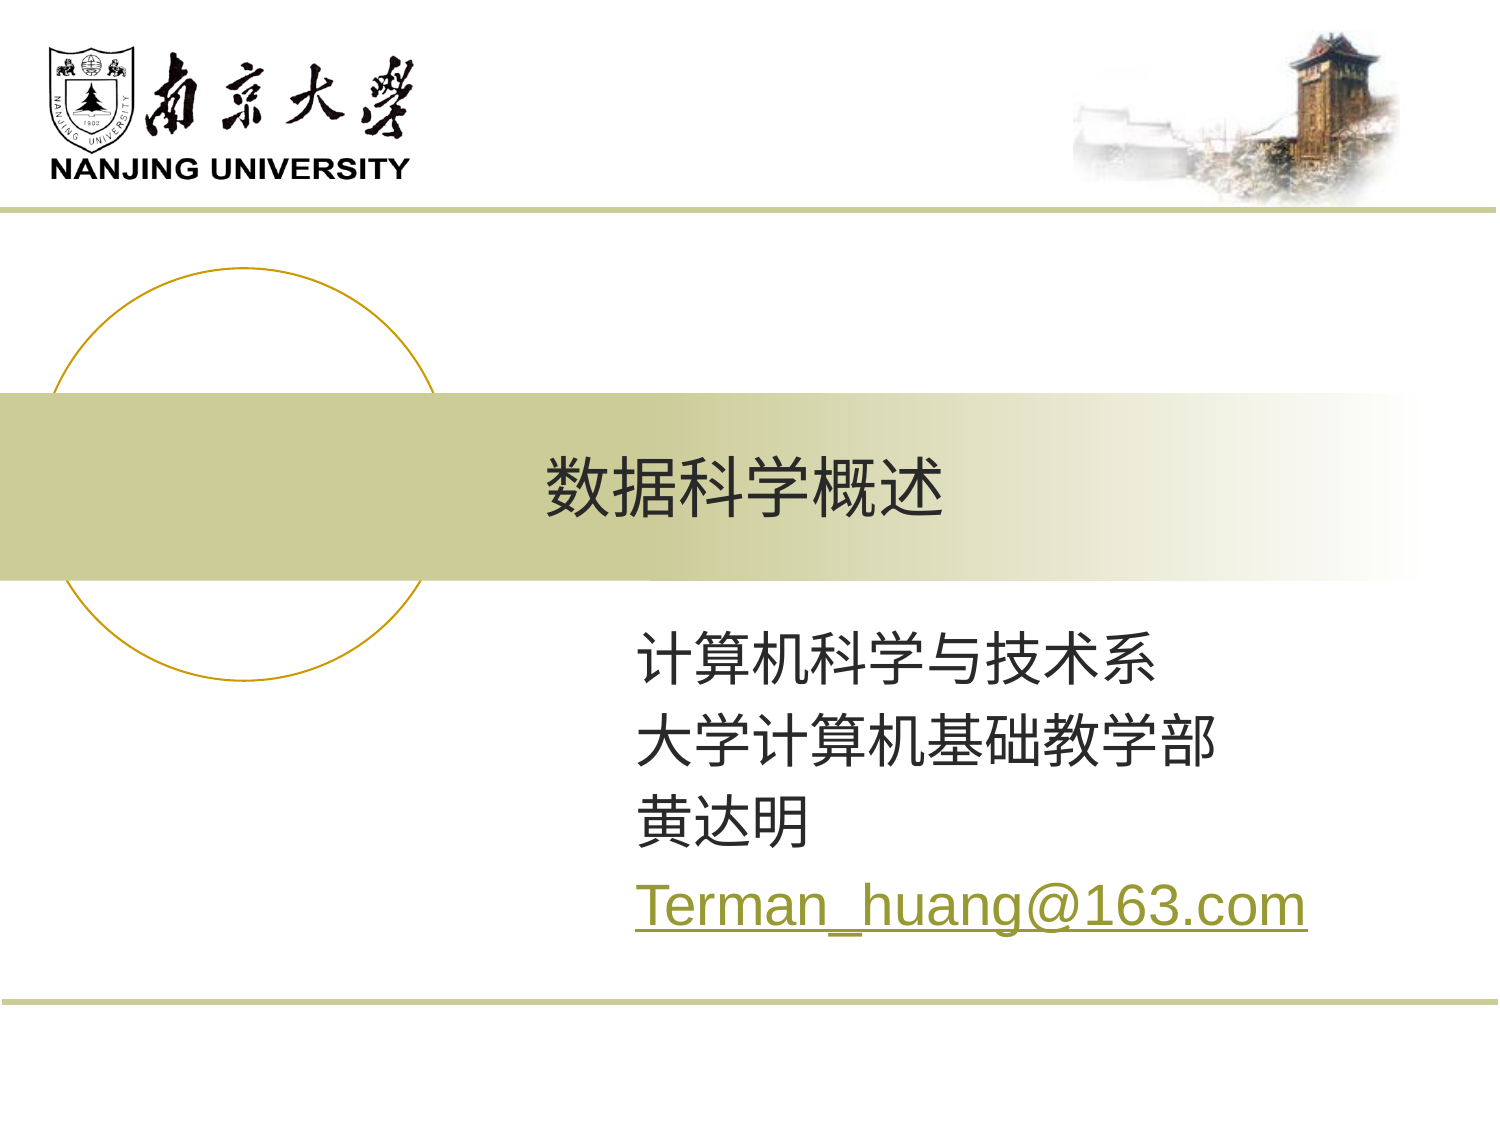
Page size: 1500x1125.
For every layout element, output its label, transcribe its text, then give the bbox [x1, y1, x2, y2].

picture [2, 999, 620, 1005]
picture [0, 30, 1496, 213]
subtitle 计算机科学与技术系 大学计算机基础教学部 黄达明 Terman_huang@163.com [620, 614, 1483, 1017]
picture [41, 42, 420, 192]
title 数据科学概述 [137, 354, 1353, 618]
picture [1483, 999, 1498, 1005]
